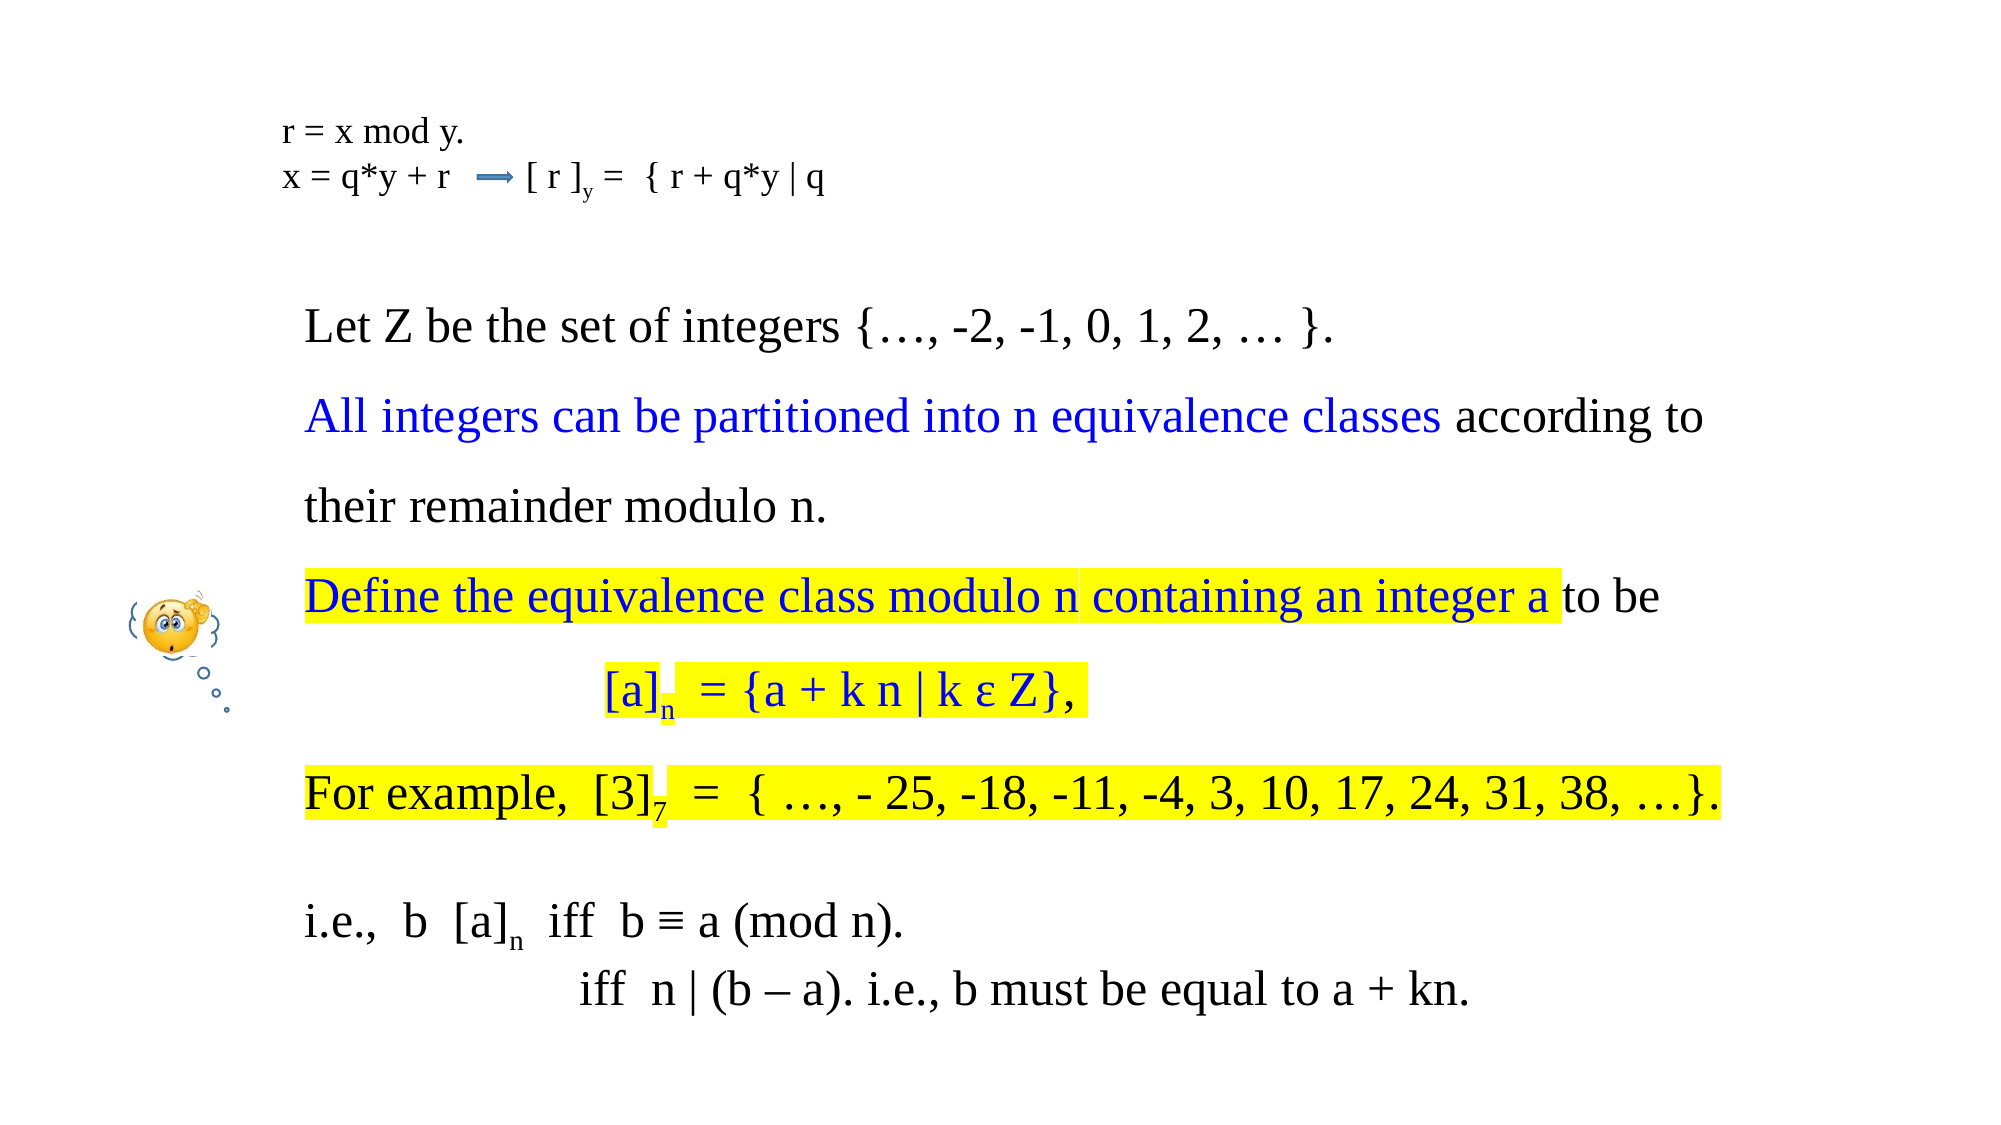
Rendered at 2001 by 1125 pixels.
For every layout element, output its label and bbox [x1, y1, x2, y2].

text_box [476, 170, 514, 184]
text_box [128, 601, 137, 639]
text_box [197, 666, 211, 680]
text_box [223, 707, 230, 713]
text_box [211, 688, 221, 698]
text_box [211, 608, 220, 648]
picture [137, 588, 211, 656]
text_box [162, 656, 184, 661]
